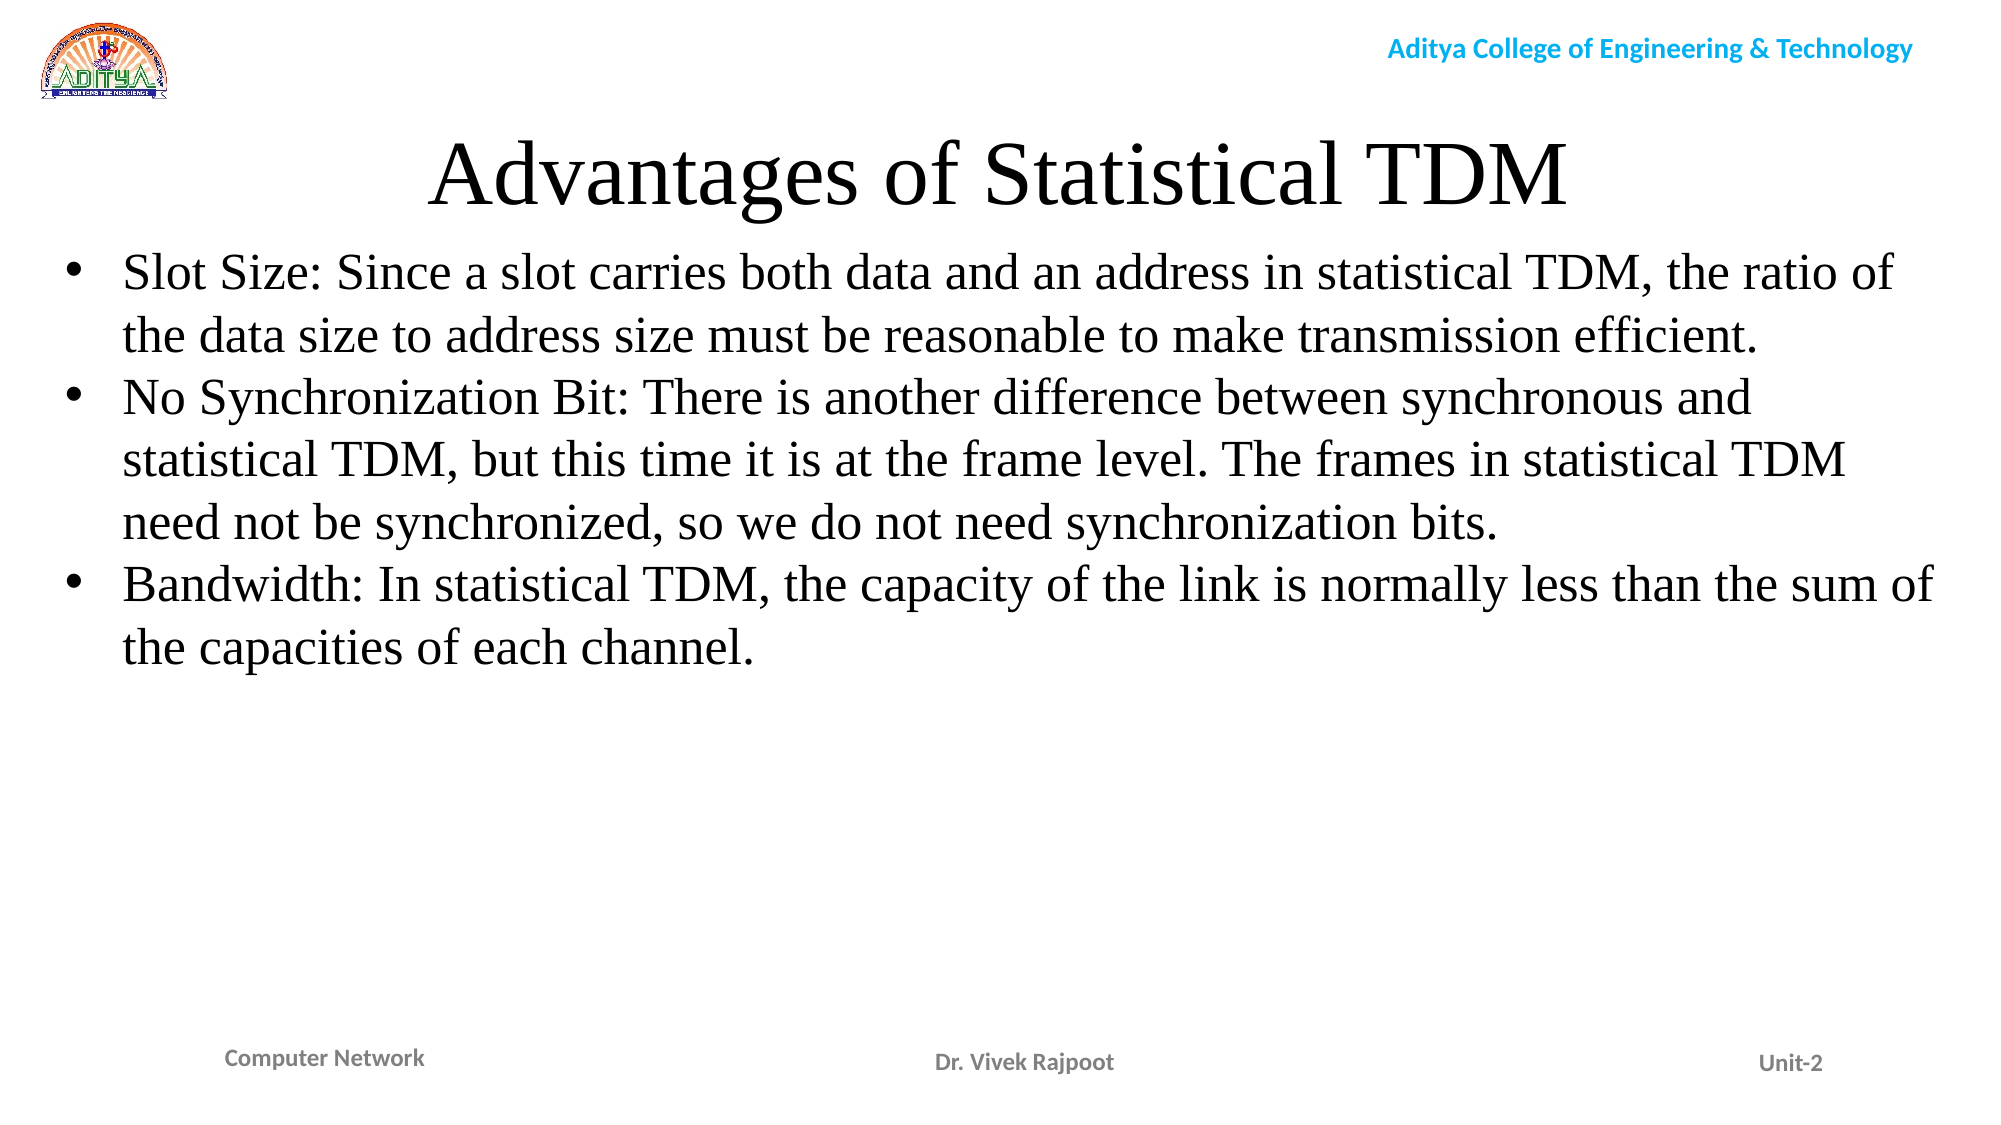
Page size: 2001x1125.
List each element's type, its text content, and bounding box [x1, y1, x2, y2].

text_box Dr. Vivek Rajpoot [800, 1030, 1250, 1091]
picture [39, 22, 168, 99]
text_box Advantages of Statistical TDM [132, 105, 1866, 231]
picture [125, 1061, 461, 1113]
text_box Unit-2 [1744, 1031, 1861, 1092]
text_box Slot Size: Since a slot carries both data and an address in statistical TDM, the ratio of the data size to address size must be reasonable to make transmission efficient. No Synchronization Bit: There is another difference between synchronous and statistical TDM, but this time it is at the frame level. The frames in statistical TDM need not be synchronized, so we do not need synchronization bits. Bandwidth: In statistical TDM, the capacity of the link is normally less than the sum of the capacities of each channel. [50, 230, 1963, 1061]
